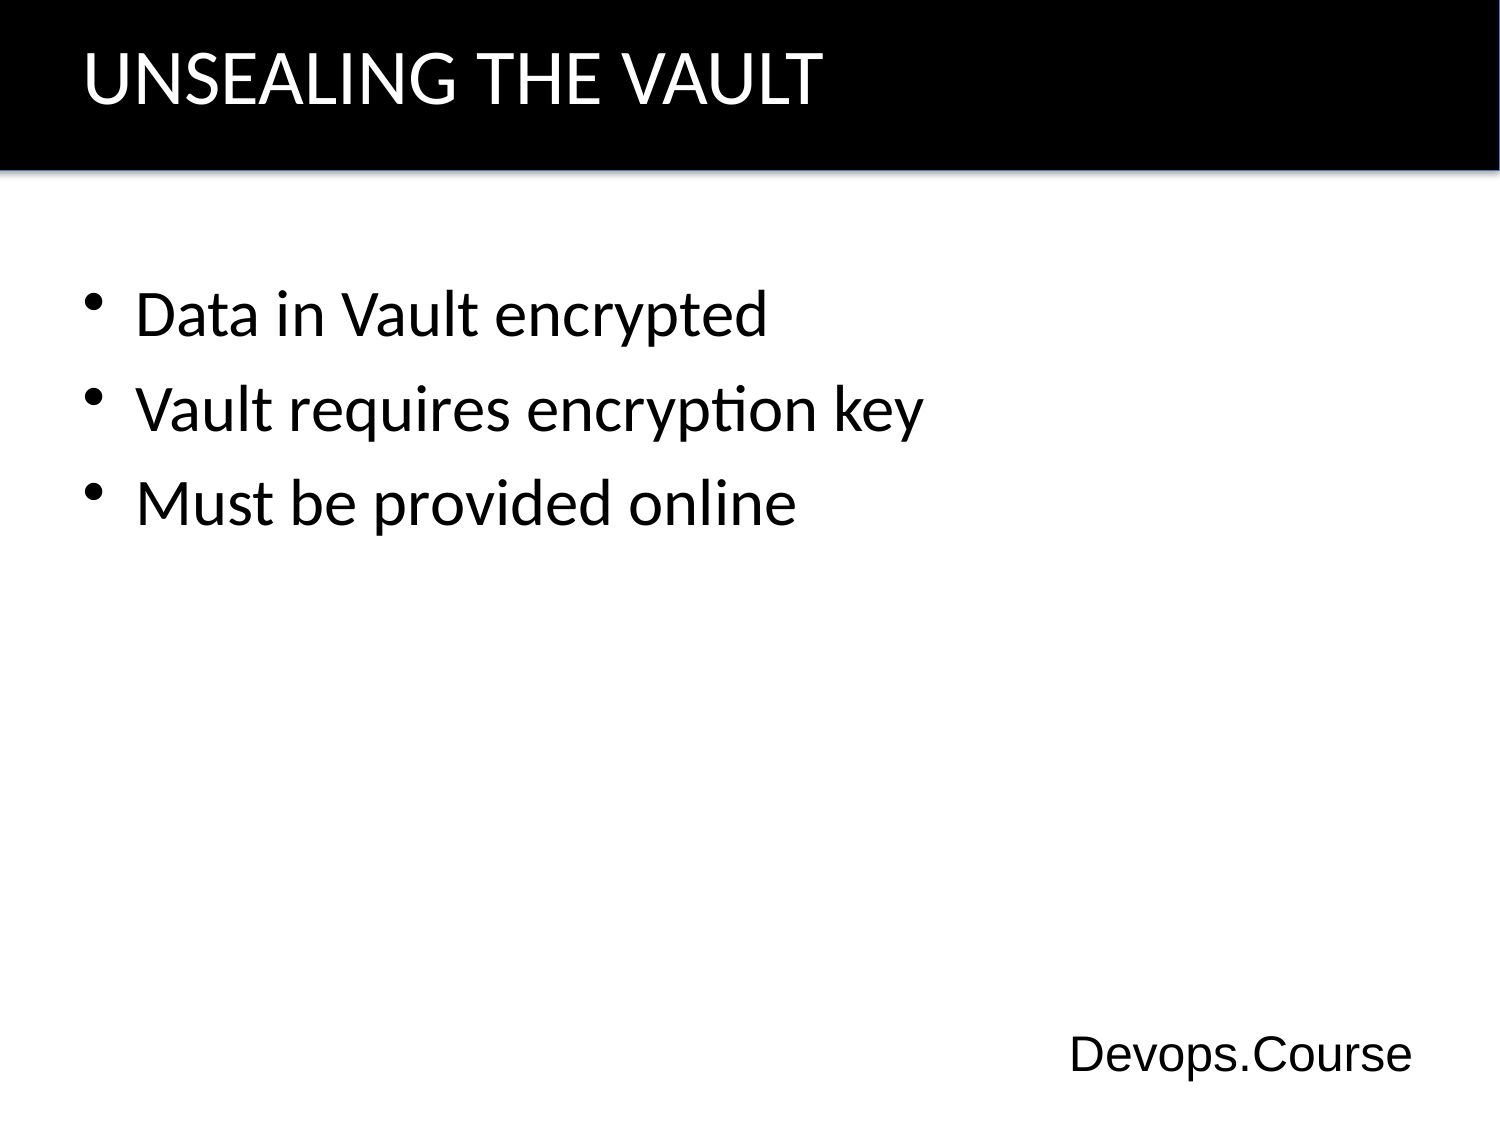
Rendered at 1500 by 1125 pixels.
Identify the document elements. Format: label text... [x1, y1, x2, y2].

text_box [0, 0, 1500, 171]
text_box Devops.Course [991, 1013, 1491, 1101]
list Data in Vault encrypted Vault requires encryption key Must be provided online [74, 261, 1426, 1006]
title UNSEALING THE VAULT [74, 18, 1426, 129]
